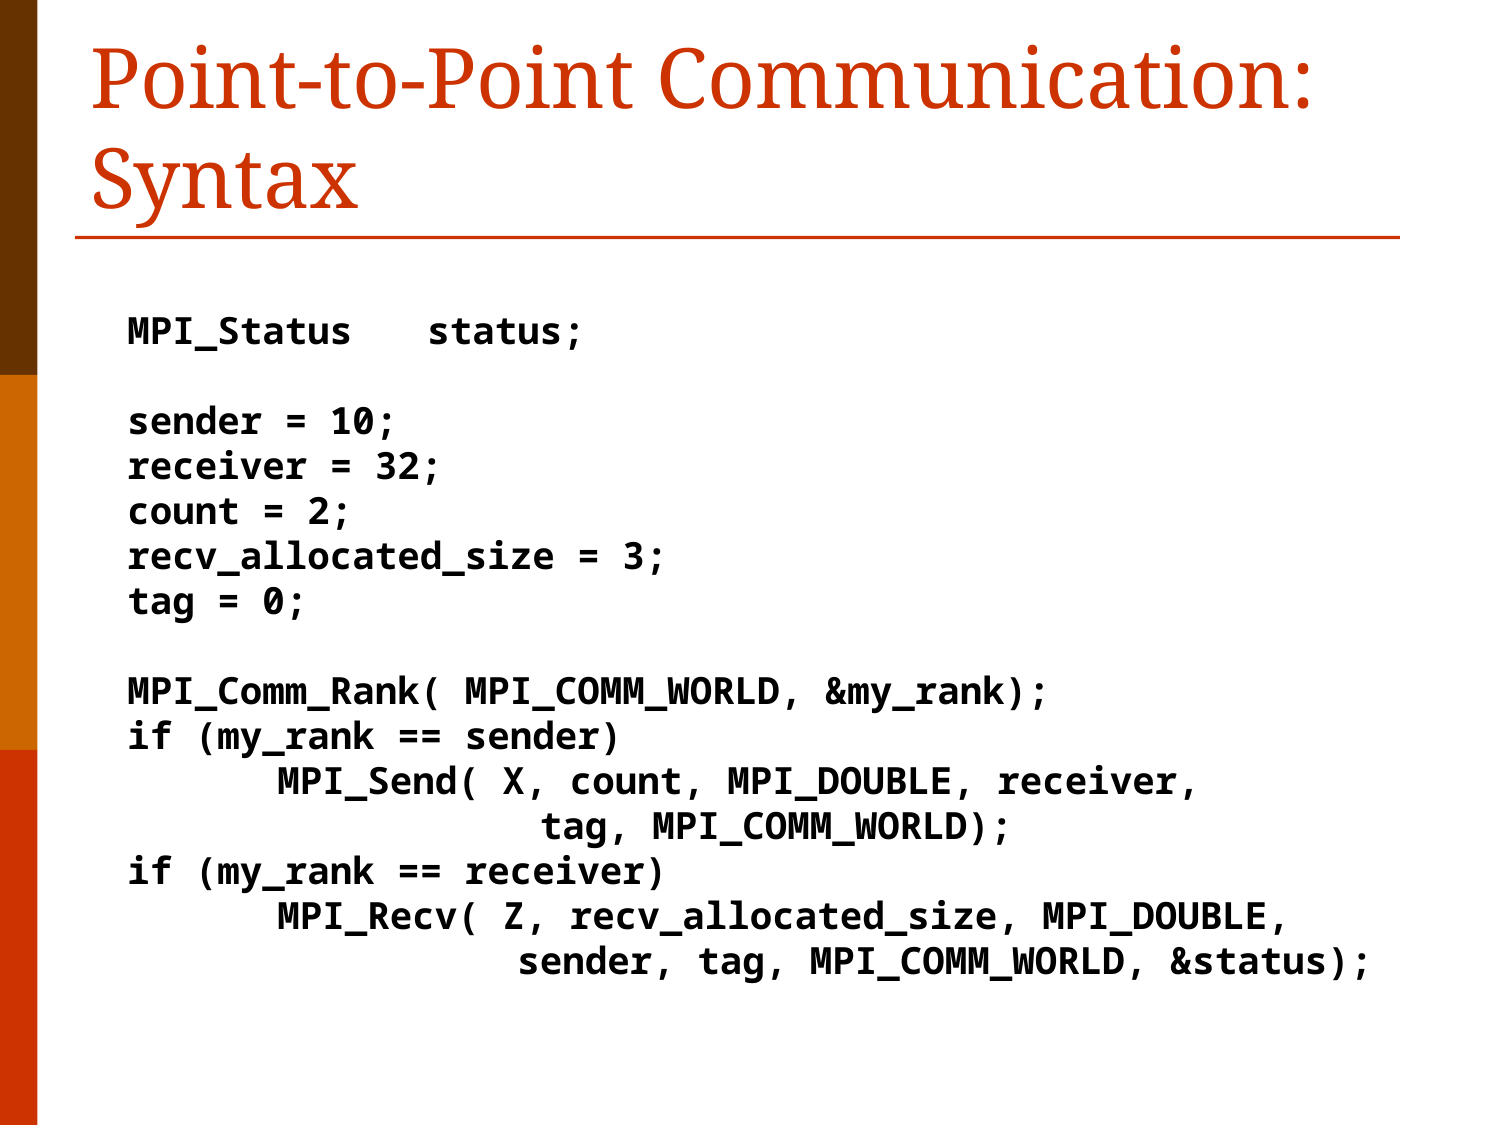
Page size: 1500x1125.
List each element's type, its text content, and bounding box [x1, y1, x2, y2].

text_box MPI_Status status; sender = 10; receiver = 32; count = 2; recv_allocated_size = 3; tag = 0; MPI_Comm_Rank( MPI_COMM_WORLD, &my_rank); if (my_rank == sender) MPI_Send( X, count, MPI_DOUBLE, receiver, tag, MPI_COMM_WORLD); if (my_rank == receiver) MPI_Recv( Z, recv_allocated_size, MPI_DOUBLE, sender, tag, MPI_COMM_WORLD, &status); [112, 299, 1425, 1035]
title Point-to-Point Communication: Syntax [74, 45, 1426, 233]
